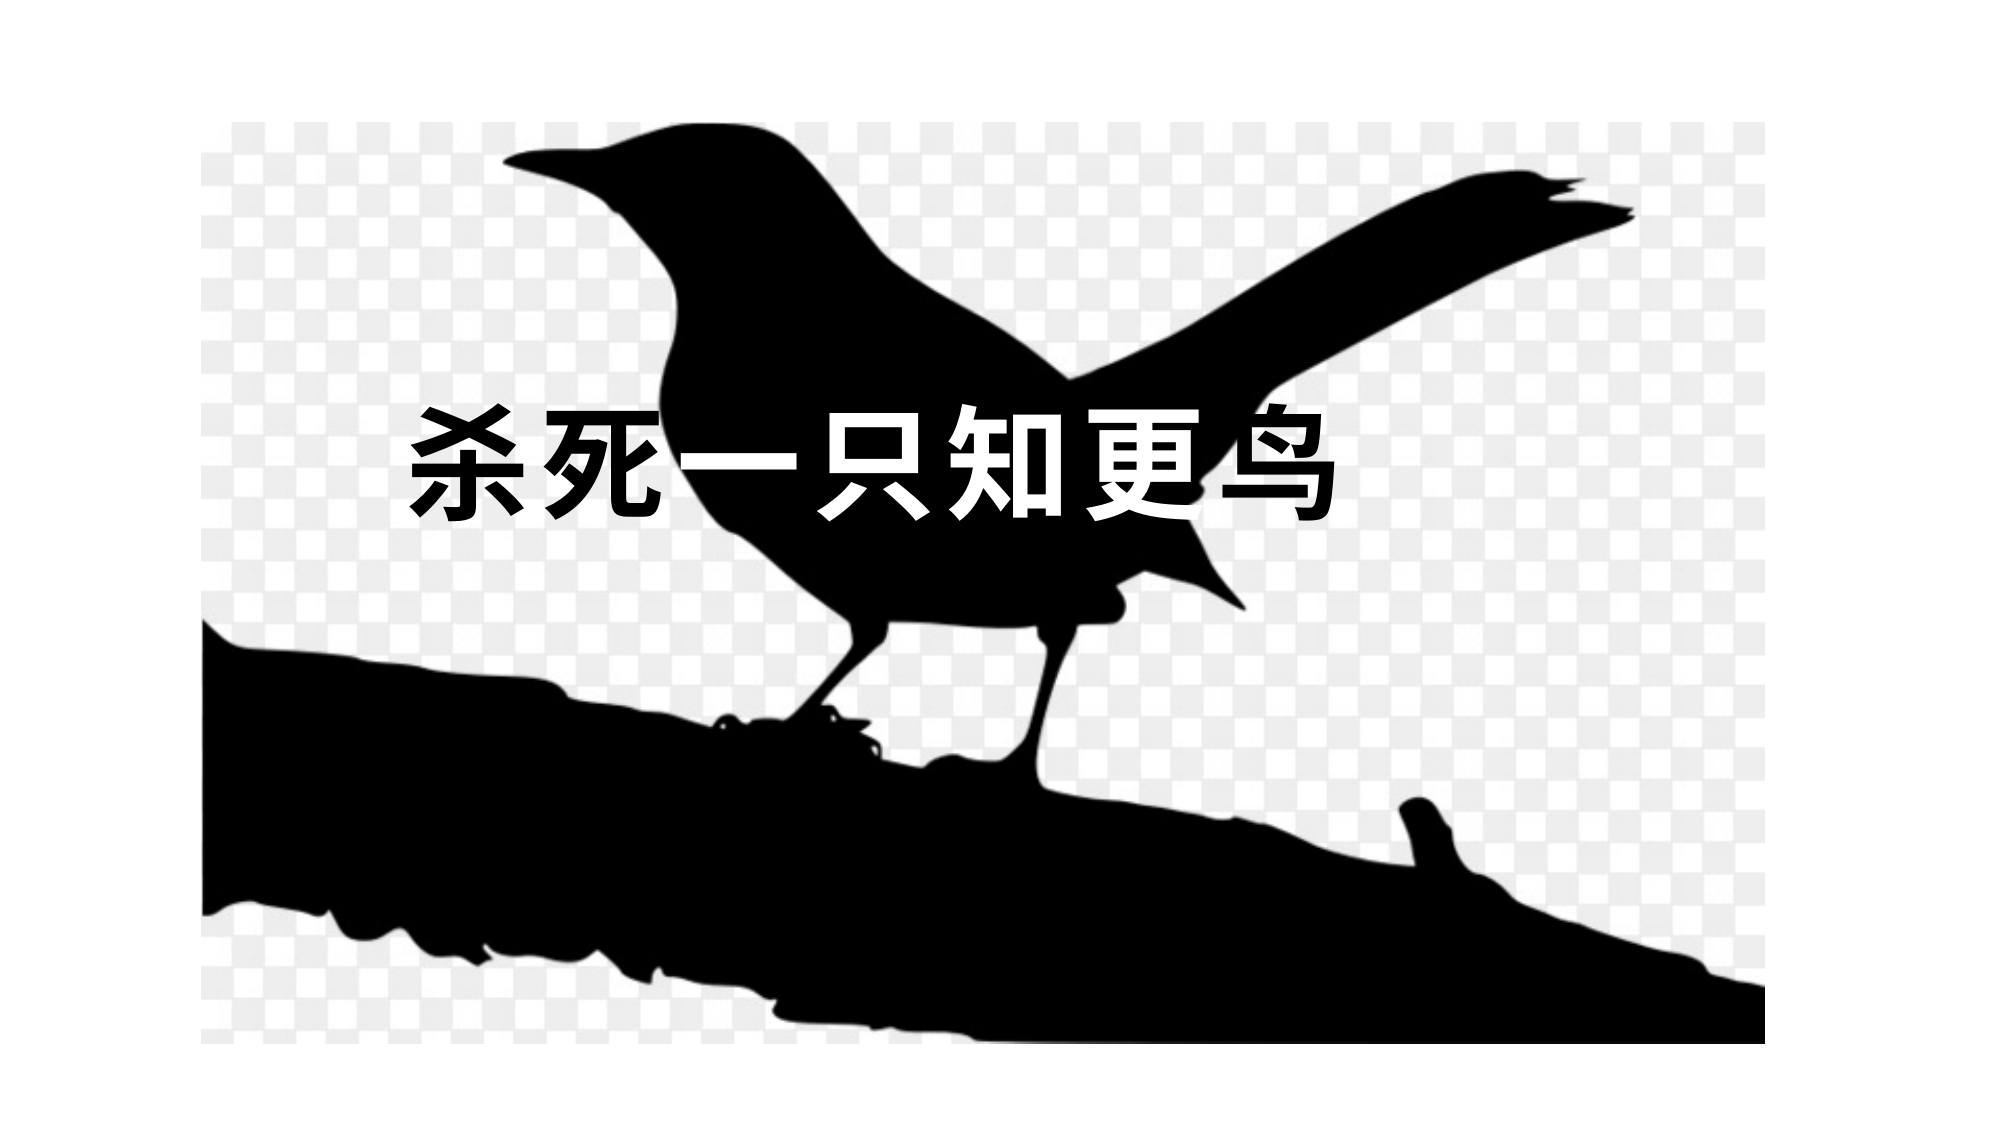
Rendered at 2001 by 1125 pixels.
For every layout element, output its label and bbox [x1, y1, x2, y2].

picture [201, 122, 1765, 1044]
